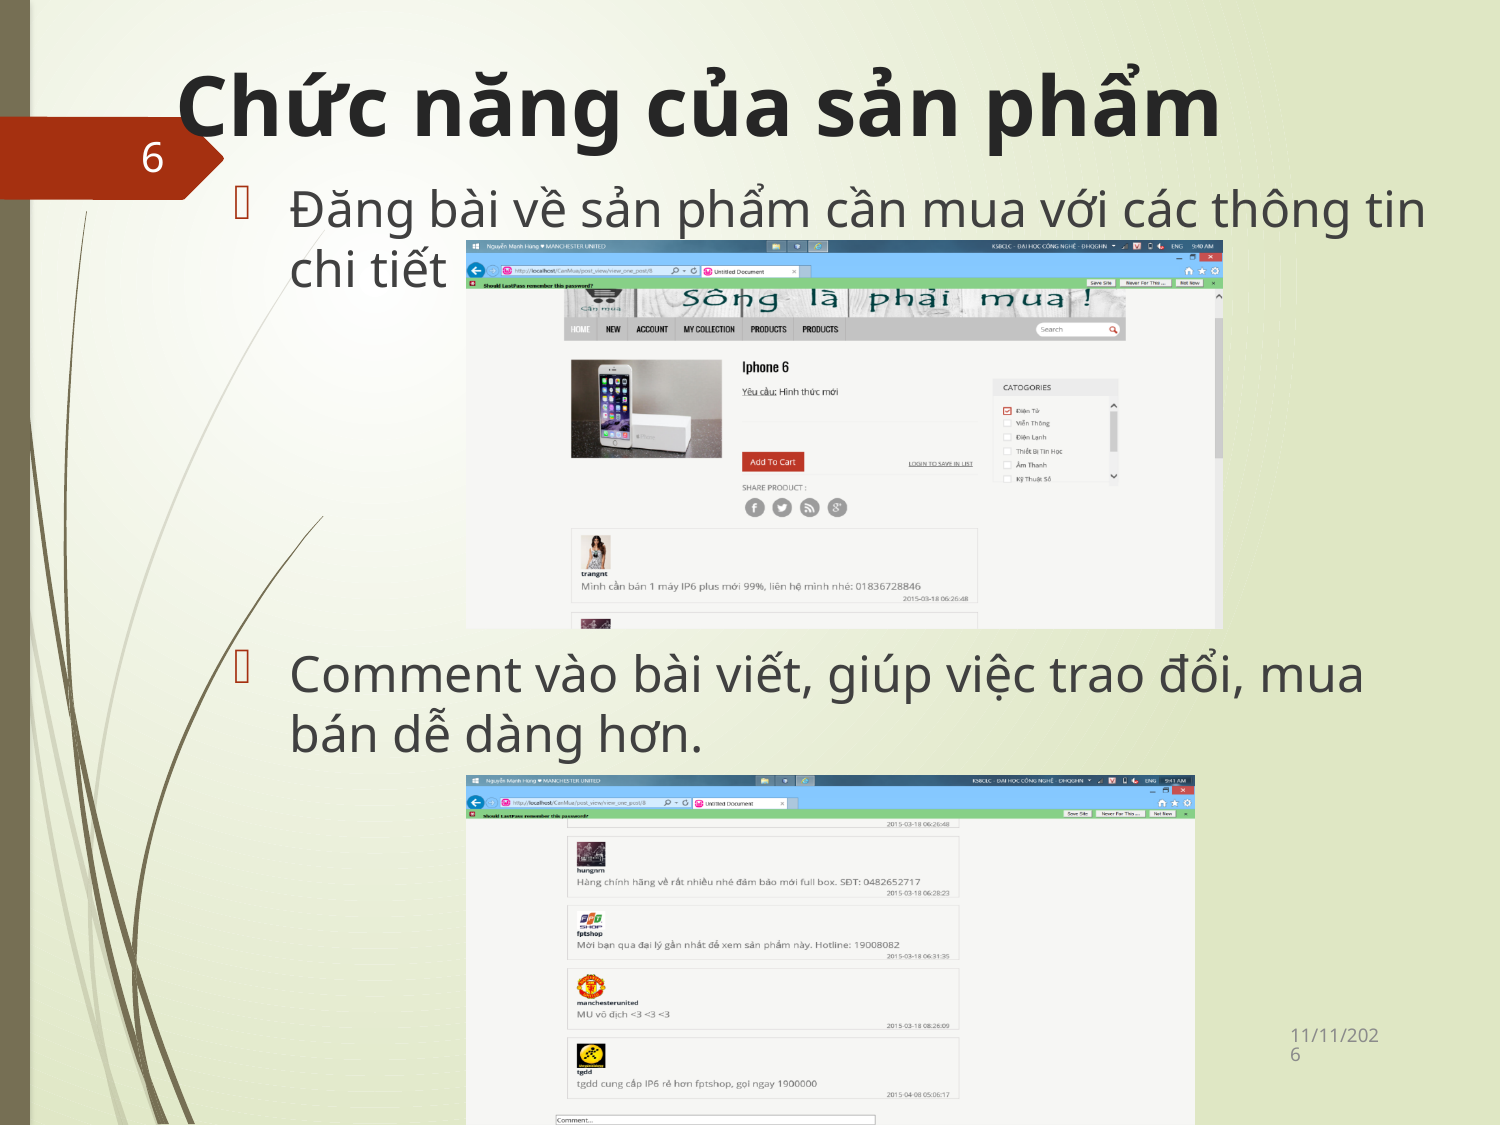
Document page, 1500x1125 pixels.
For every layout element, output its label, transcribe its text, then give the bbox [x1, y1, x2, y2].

picture [466, 774, 1195, 1125]
list Đăng bài về sản phẩm cần mua với các thông tin chi tiết Comment vào bài viết, giúp việc trao đổi, mua bán dễ dàng hơn. [218, 170, 1469, 1092]
slide_number 6 [83, 129, 180, 190]
picture [466, 240, 1223, 629]
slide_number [1275, 1006, 1401, 1068]
title Chức năng của sản phẩm [75, 45, 1325, 161]
